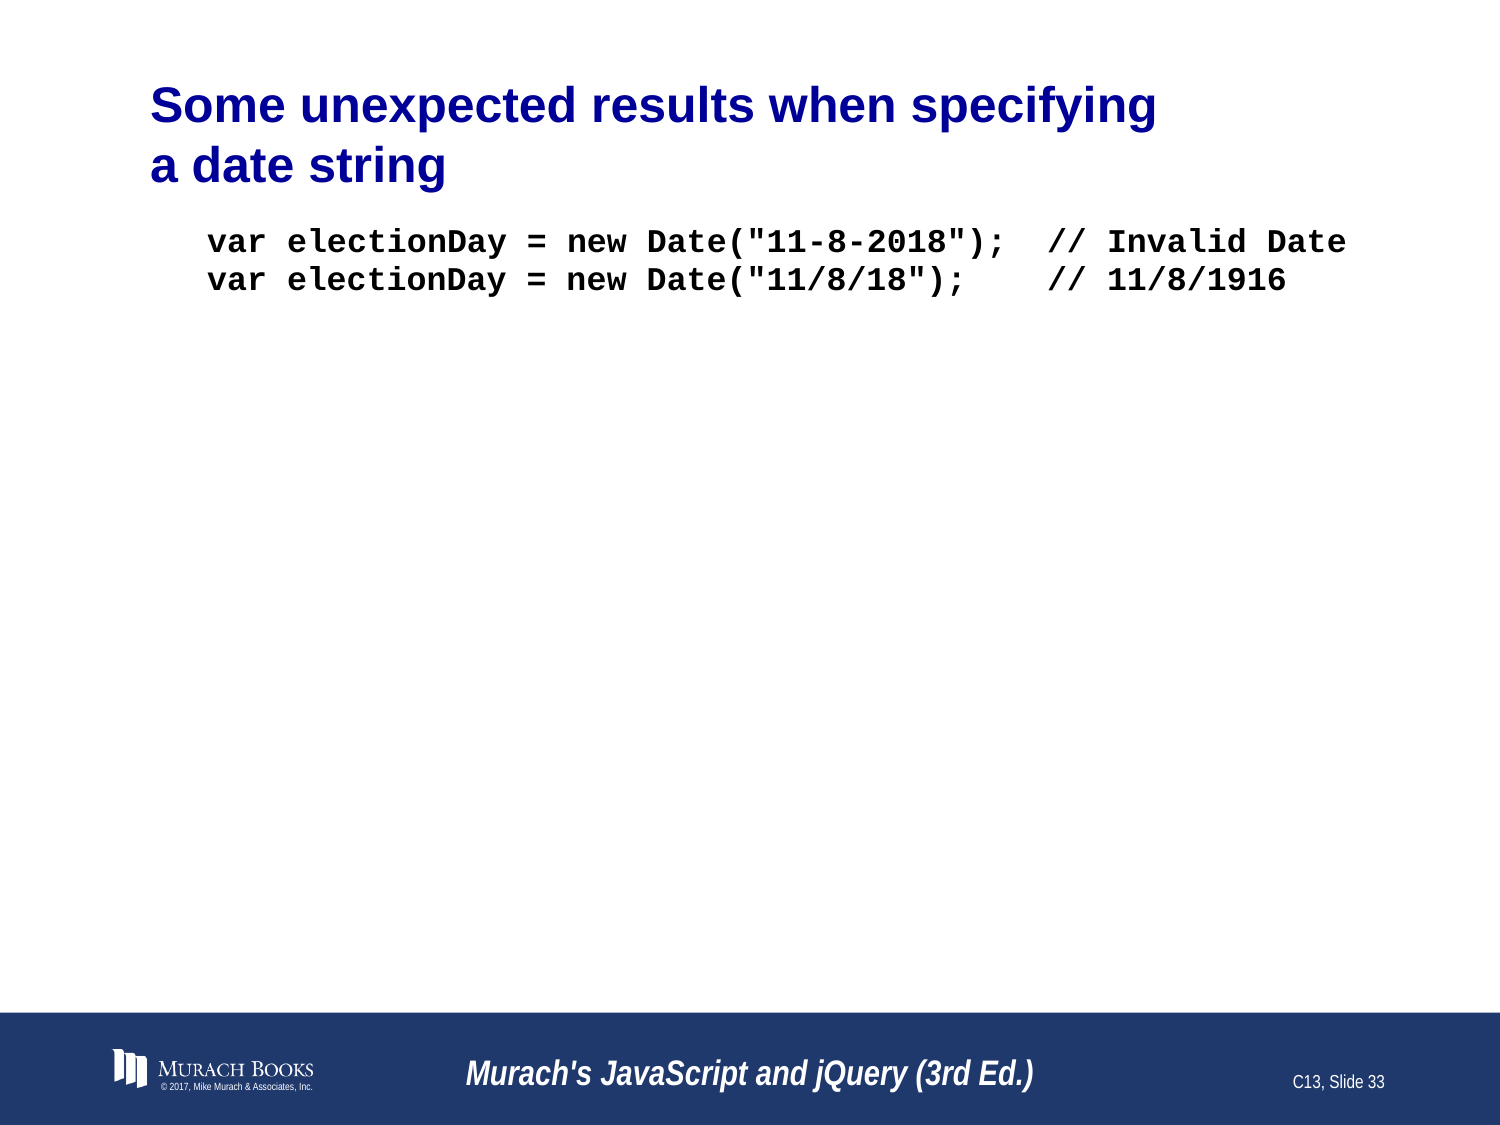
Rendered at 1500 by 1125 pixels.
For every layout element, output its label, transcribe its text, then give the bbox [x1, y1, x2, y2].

slide_number C13, Slide 33 [1087, 1025, 1400, 1100]
footer © 2017, Mike Murach & Associates, Inc. [12, 1025, 463, 1100]
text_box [149, 224, 1350, 340]
slide_number Murach's JavaScript and jQuery (3rd Ed.) [463, 1025, 1050, 1100]
title Some unexpected results when specifying a date string [150, 102, 1350, 164]
